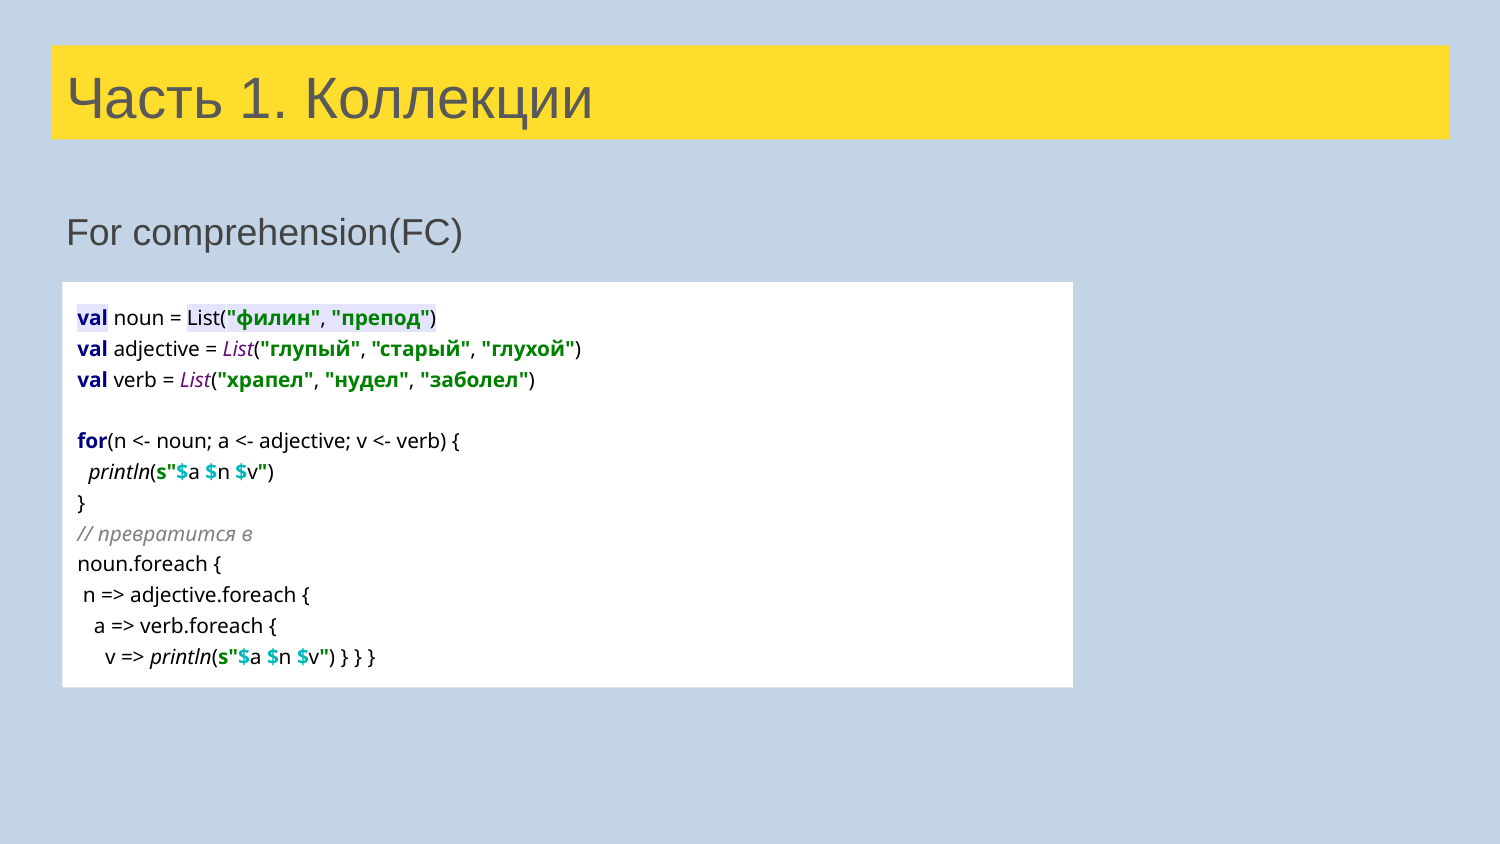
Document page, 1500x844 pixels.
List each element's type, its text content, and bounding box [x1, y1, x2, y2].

text_box val noun = List("филин", "препод") val adjective = List("глупый", "старый", "глухой") val verb = List("храпел", "нудел", "заболел") for(n <- noun; a <- adjective; v <- verb) { println(s"$a $n $v") } // превратится в noun.foreach { n => adjective.foreach { a => verb.foreach { v => println(s"$a $n $v") } } } [62, 281, 1073, 688]
title Часть 1. Коллекции [51, 45, 1449, 140]
text_box For comprehension(FC) [51, 193, 1449, 273]
